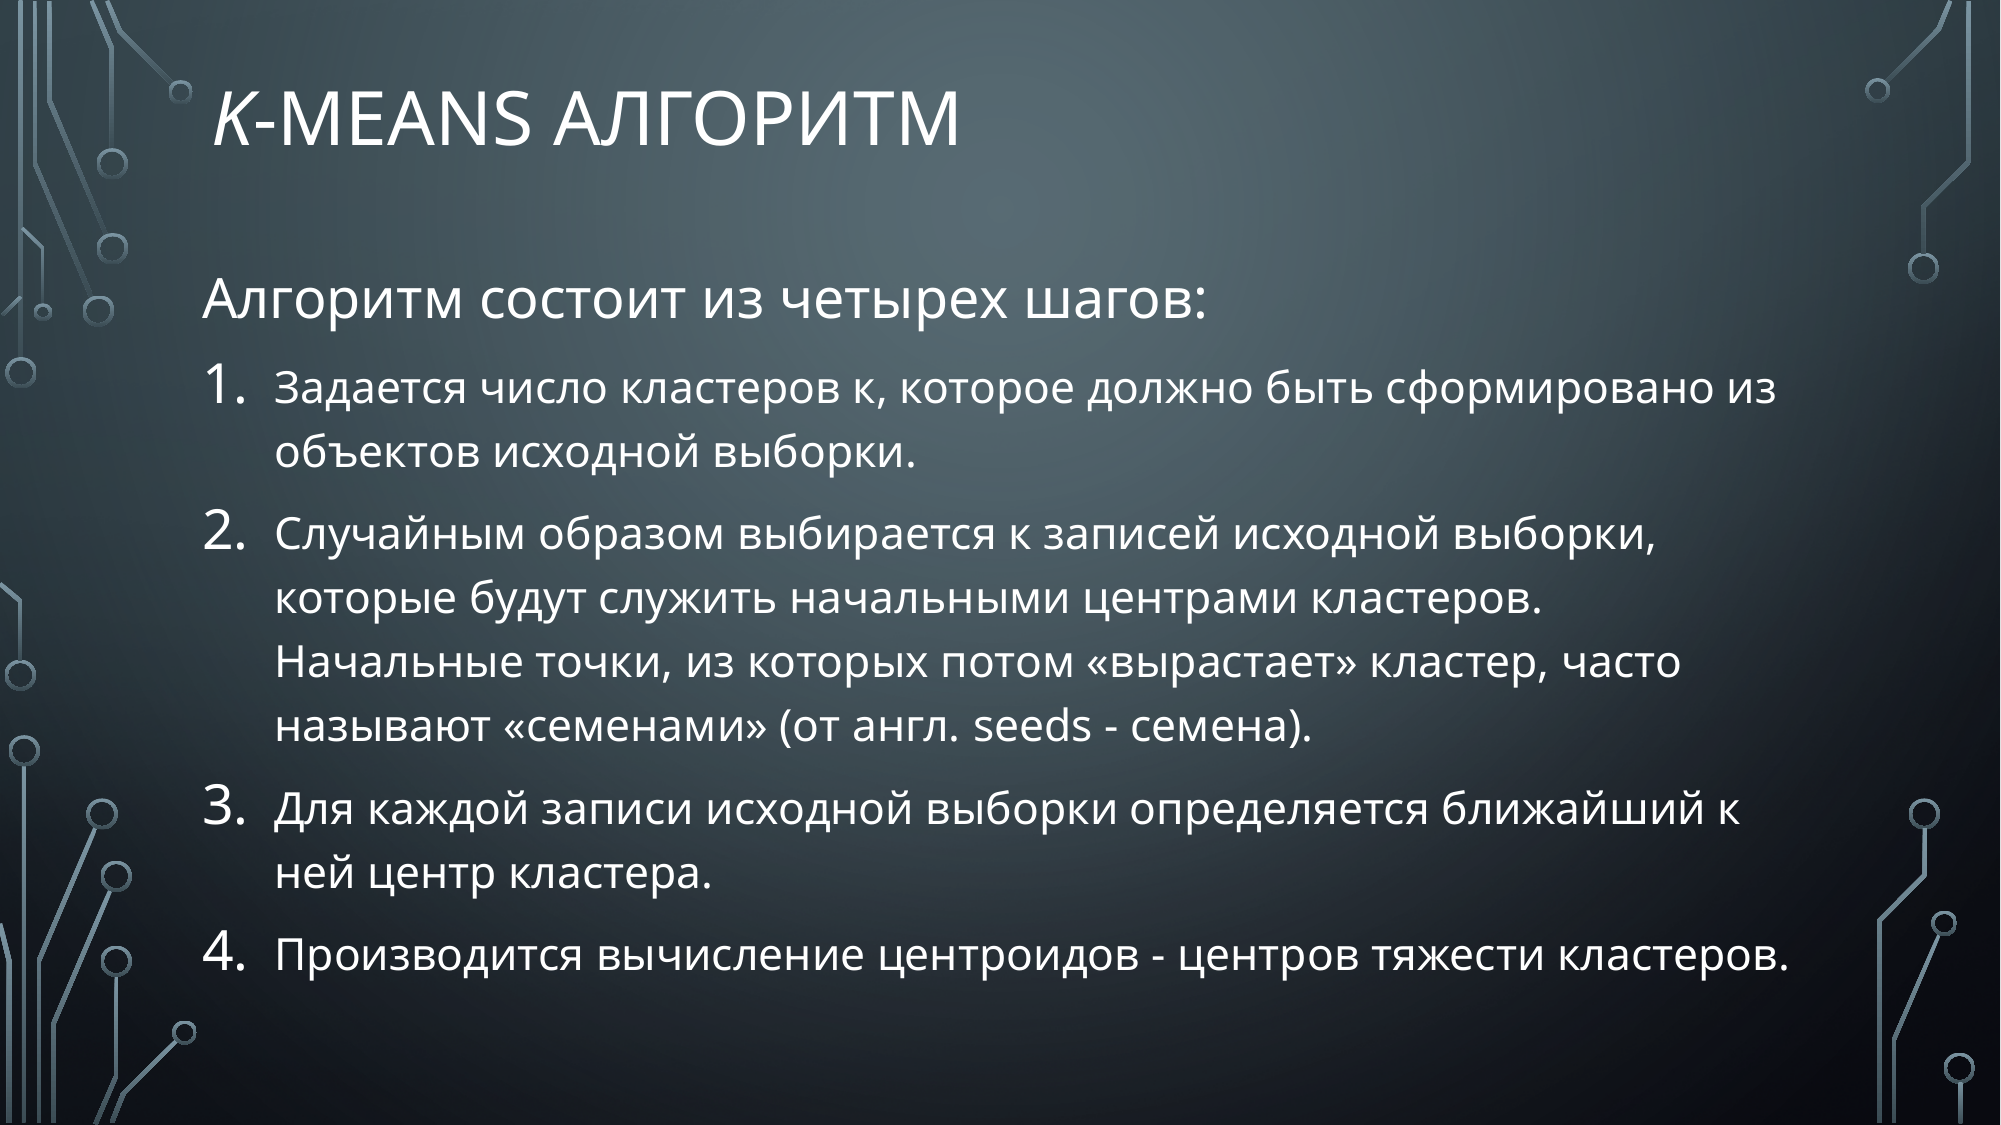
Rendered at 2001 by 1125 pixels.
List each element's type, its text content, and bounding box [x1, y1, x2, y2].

list Алгоритм состоит из четырех шагов: Задается число кластеров к, которое должно быть сформировано из объектов исходной выборки. Случайным образом выбирается к записей исходной выборки, которые будут служить начальными центрами кластеров. Начальные точки, из которых потом «вырастает» кластер, часто называют «семенами» (от англ. seeds - семена). Для каждой записи исходной выборки определяется ближайший к ней центр кластера. Производится вычисление центроидов - центров тяжести кластеров. [187, 242, 1813, 1009]
title k-Means алгоритм [196, 0, 1822, 243]
